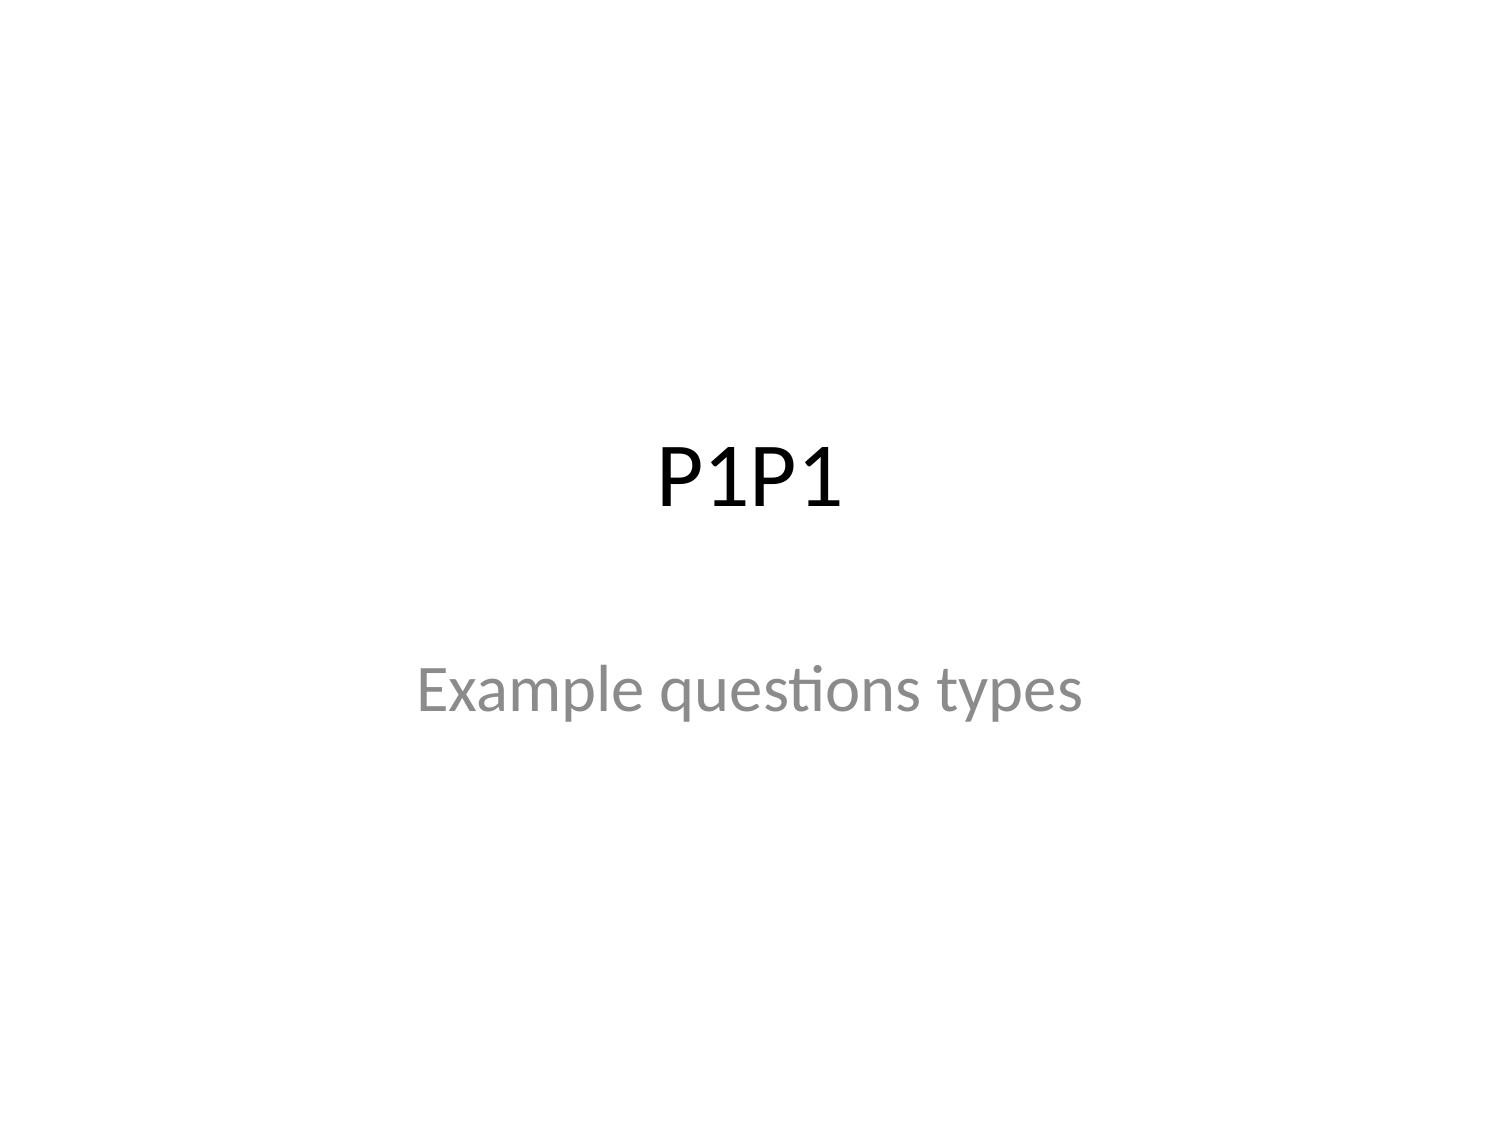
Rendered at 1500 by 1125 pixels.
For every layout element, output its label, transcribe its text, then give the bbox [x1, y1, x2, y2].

title P1P1 [112, 349, 1388, 591]
subtitle Example questions types [225, 637, 1275, 925]
